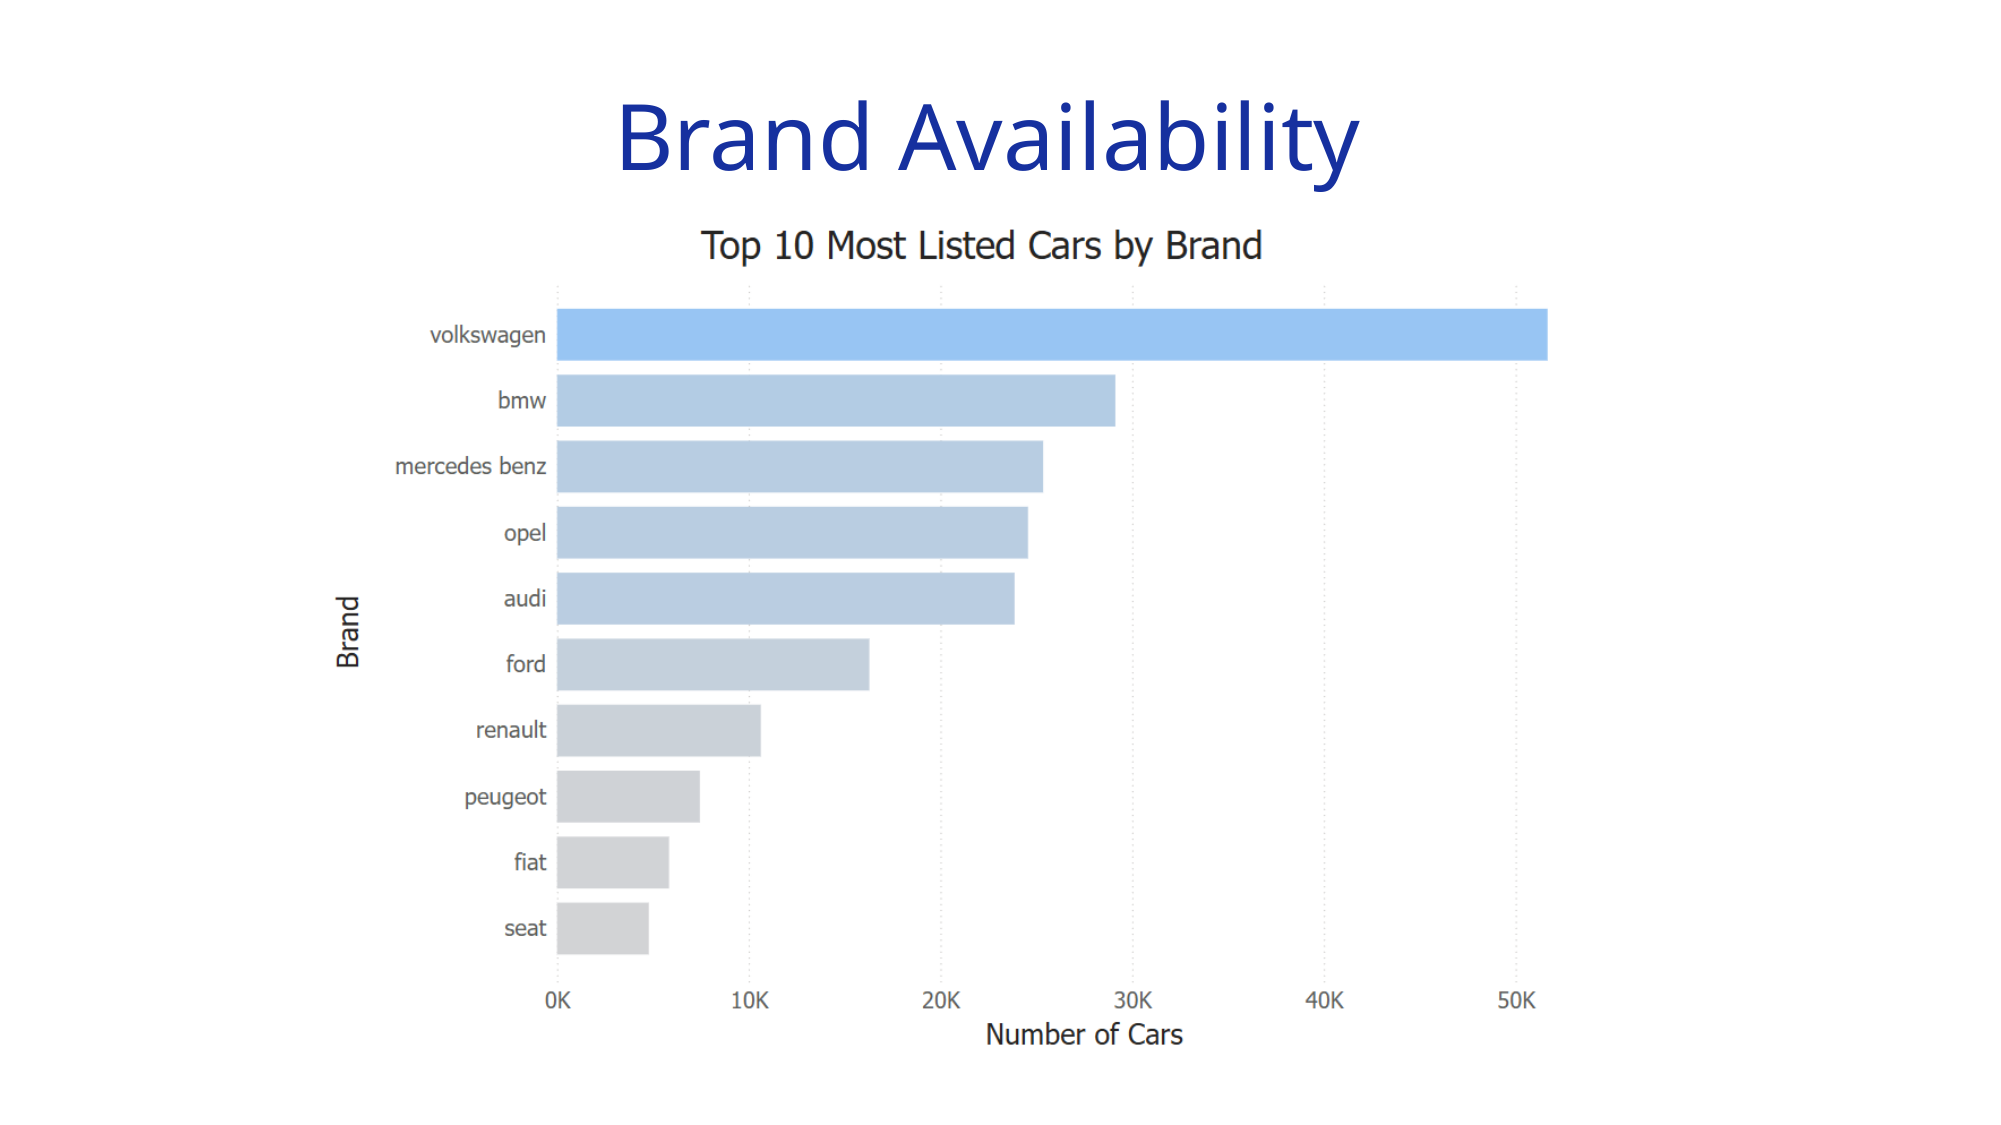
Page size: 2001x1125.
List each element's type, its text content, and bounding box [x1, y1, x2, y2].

title Brand Availability [137, 32, 1863, 250]
picture [313, 223, 1687, 1057]
